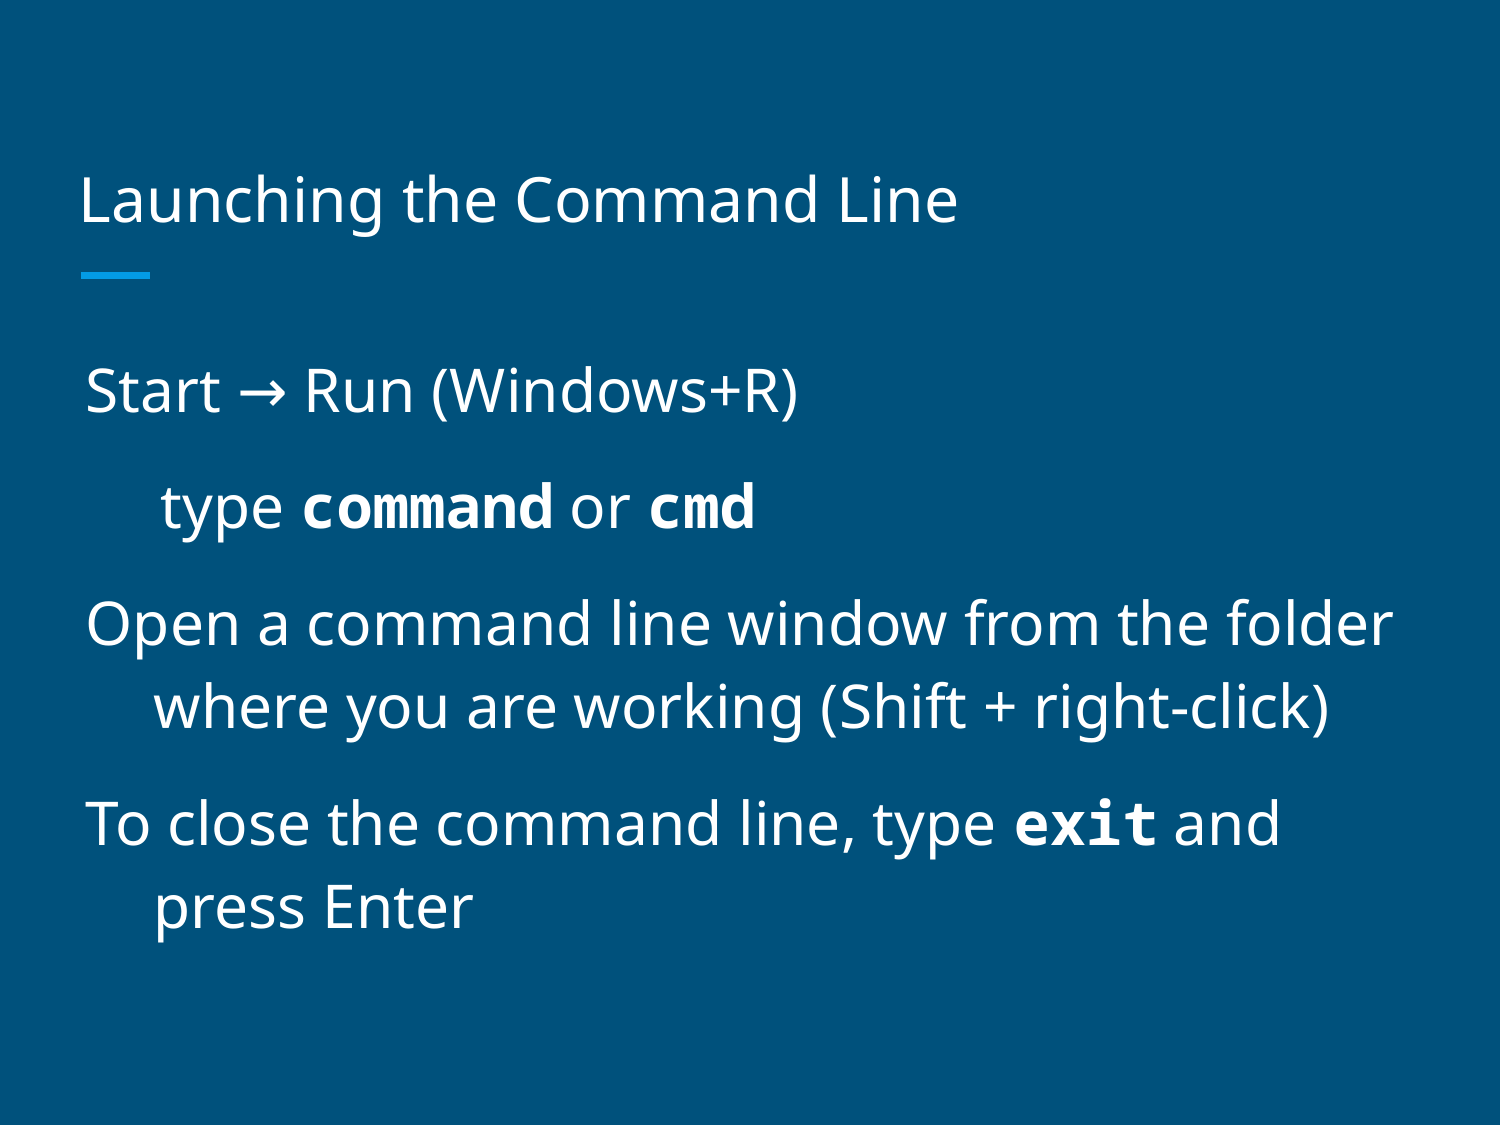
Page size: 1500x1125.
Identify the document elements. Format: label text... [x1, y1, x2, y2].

list Start → Run (Windows+R) type command or cmd Open a command line window from the folder where you are working (Shift + right-click) To close the command line, type exit and press Enter [63, 325, 1437, 1110]
title Launching the Command Line [63, 100, 1437, 251]
